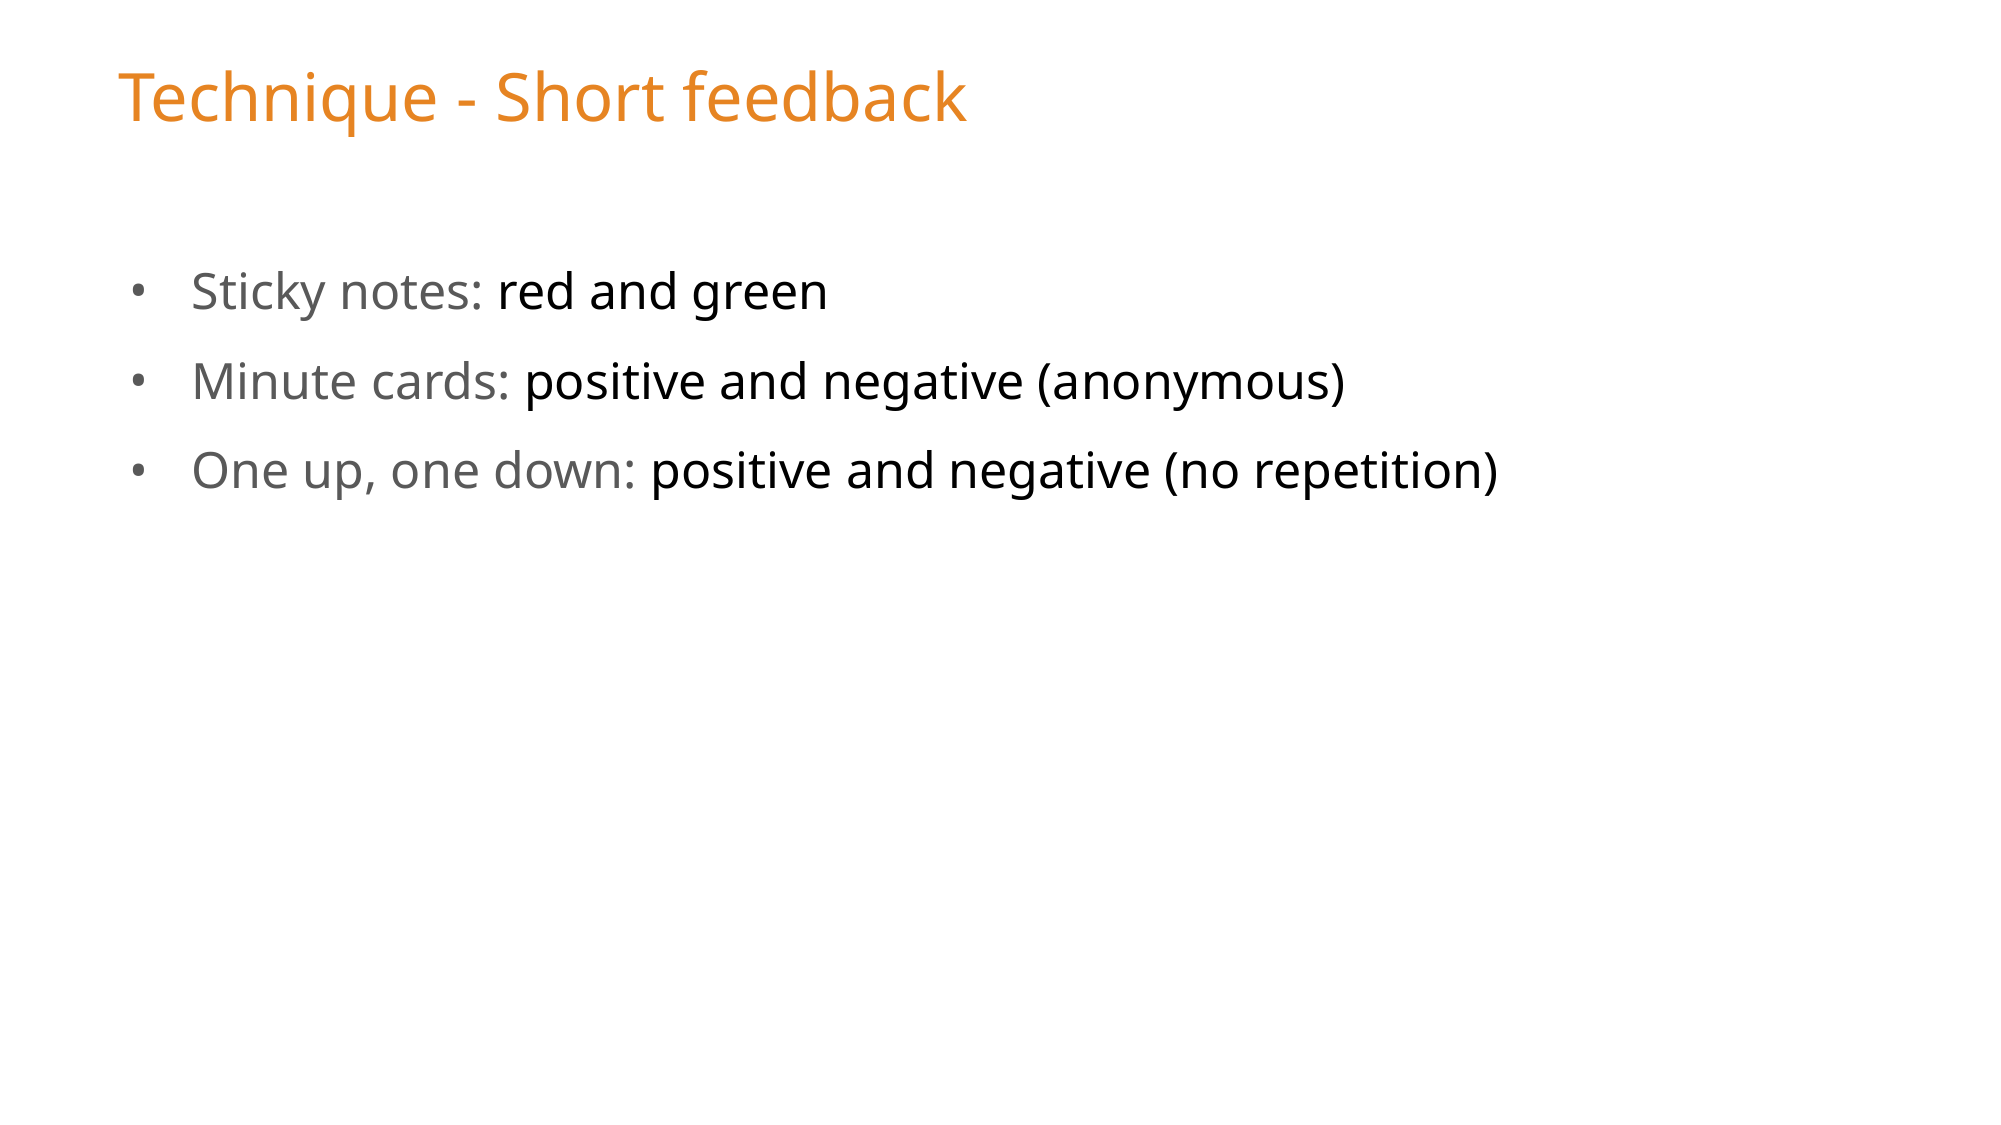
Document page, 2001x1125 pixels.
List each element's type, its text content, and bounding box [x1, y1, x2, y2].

list Sticky notes: red and green Minute cards: positive and negative (anonymous) One up, one down: positive and negative (no repetition) [116, 250, 1900, 965]
title Technique - Short feedback [118, 54, 1902, 138]
